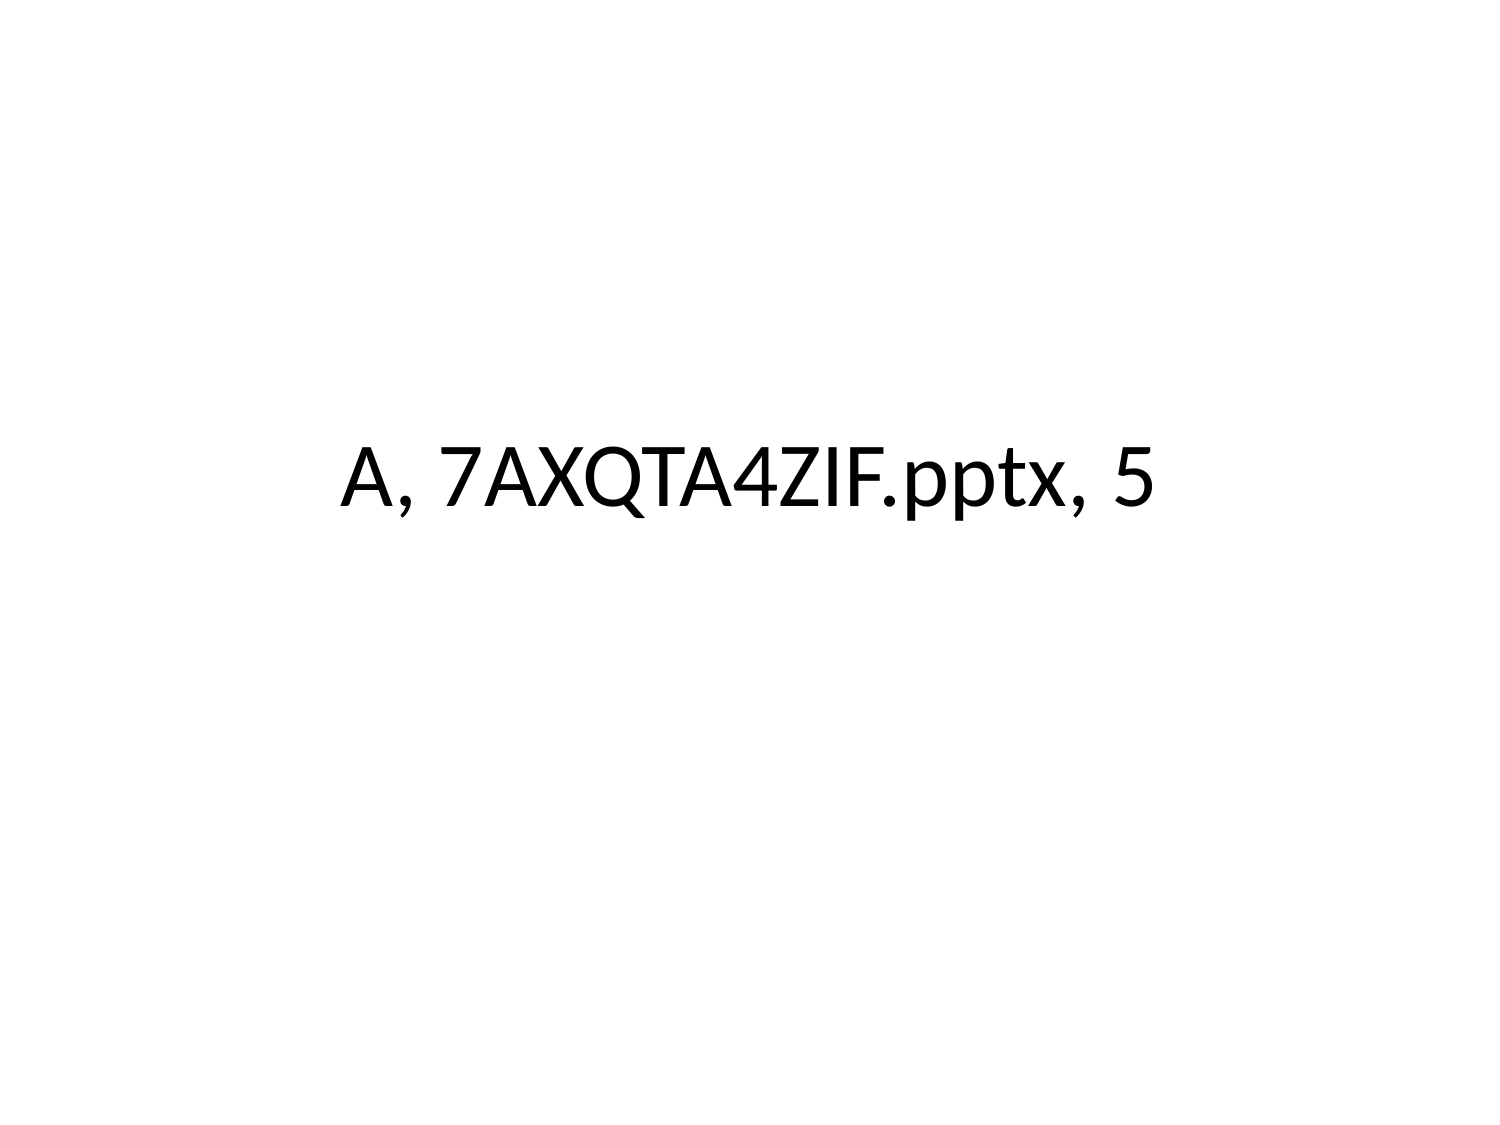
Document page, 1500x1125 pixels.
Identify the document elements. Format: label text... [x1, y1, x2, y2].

title A, 7AXQTA4ZIF.pptx, 5 [112, 349, 1388, 591]
